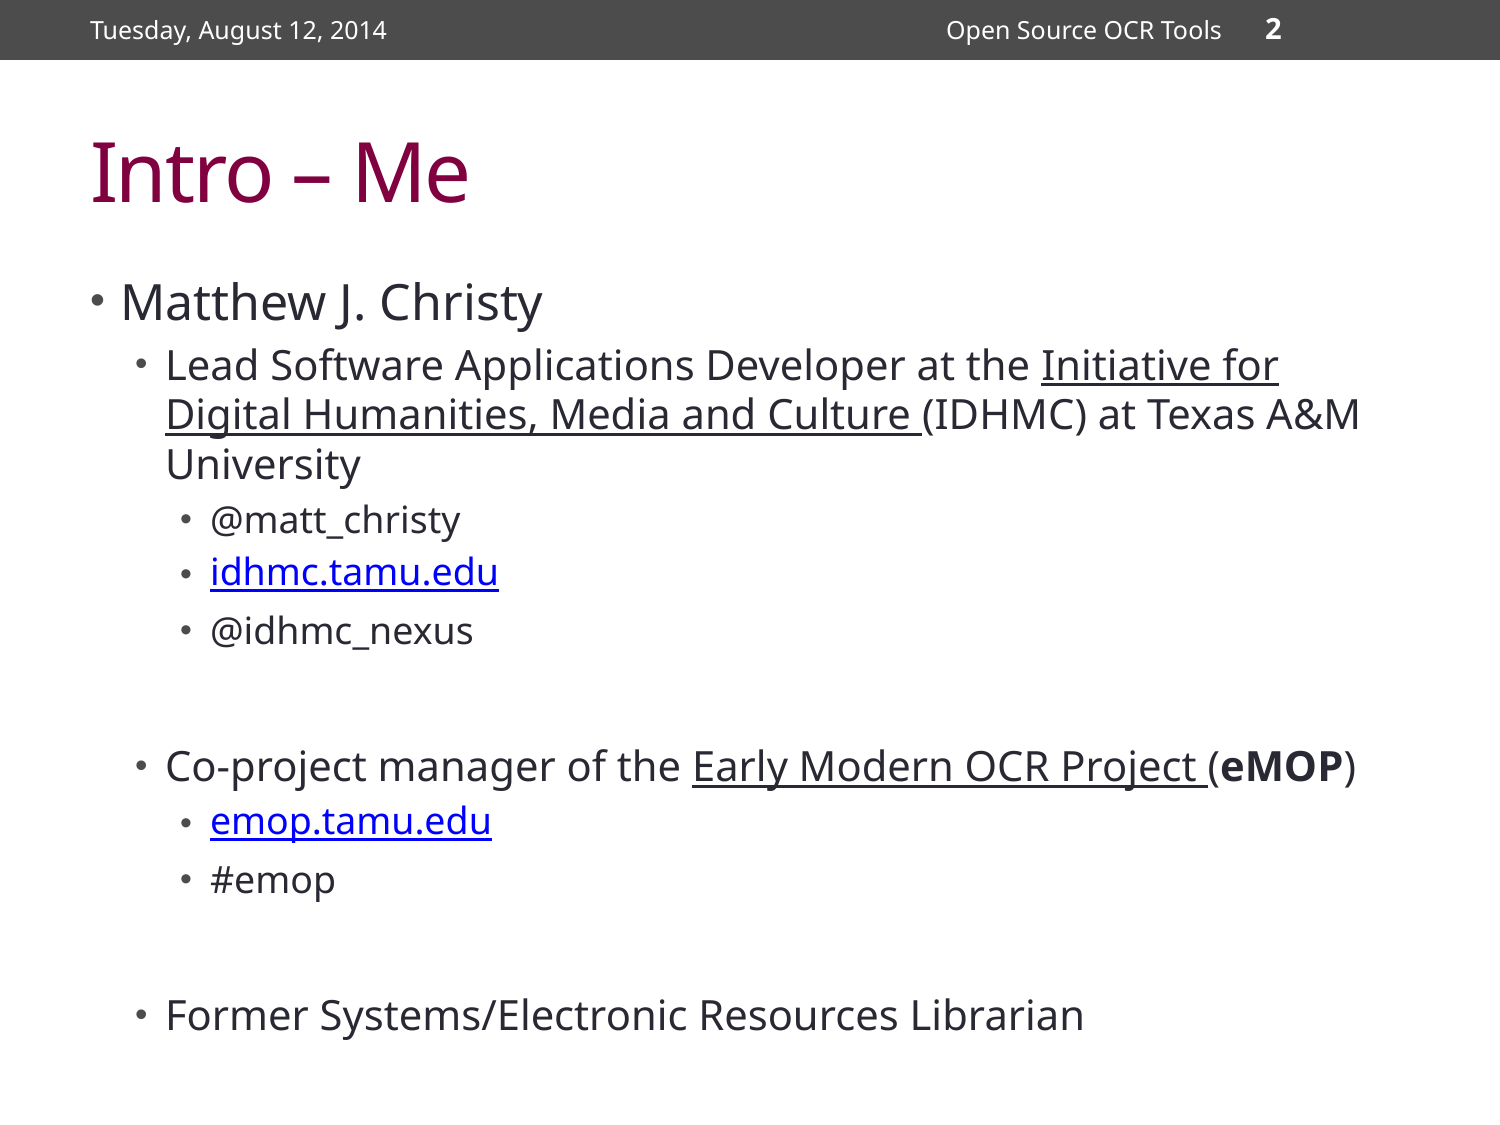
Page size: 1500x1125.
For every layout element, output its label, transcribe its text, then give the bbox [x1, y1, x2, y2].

title Intro – Me [75, 87, 1425, 250]
slide_number 2 [1250, 3, 1425, 57]
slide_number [75, 3, 550, 57]
list Matthew J. Christy Lead Software Applications Developer at the Initiative for Digital Humanities, Media and Culture (IDHMC) at Texas A&M University @matt_christy idhmc.tamu.edu @idhmc_nexus Co-project manager of the Early Modern OCR Project (eMOP) emop.tamu.edu #emop Former Systems/Electronic Resources Librarian [75, 262, 1425, 1063]
footer Open Source OCR Tools [562, 3, 1238, 57]
